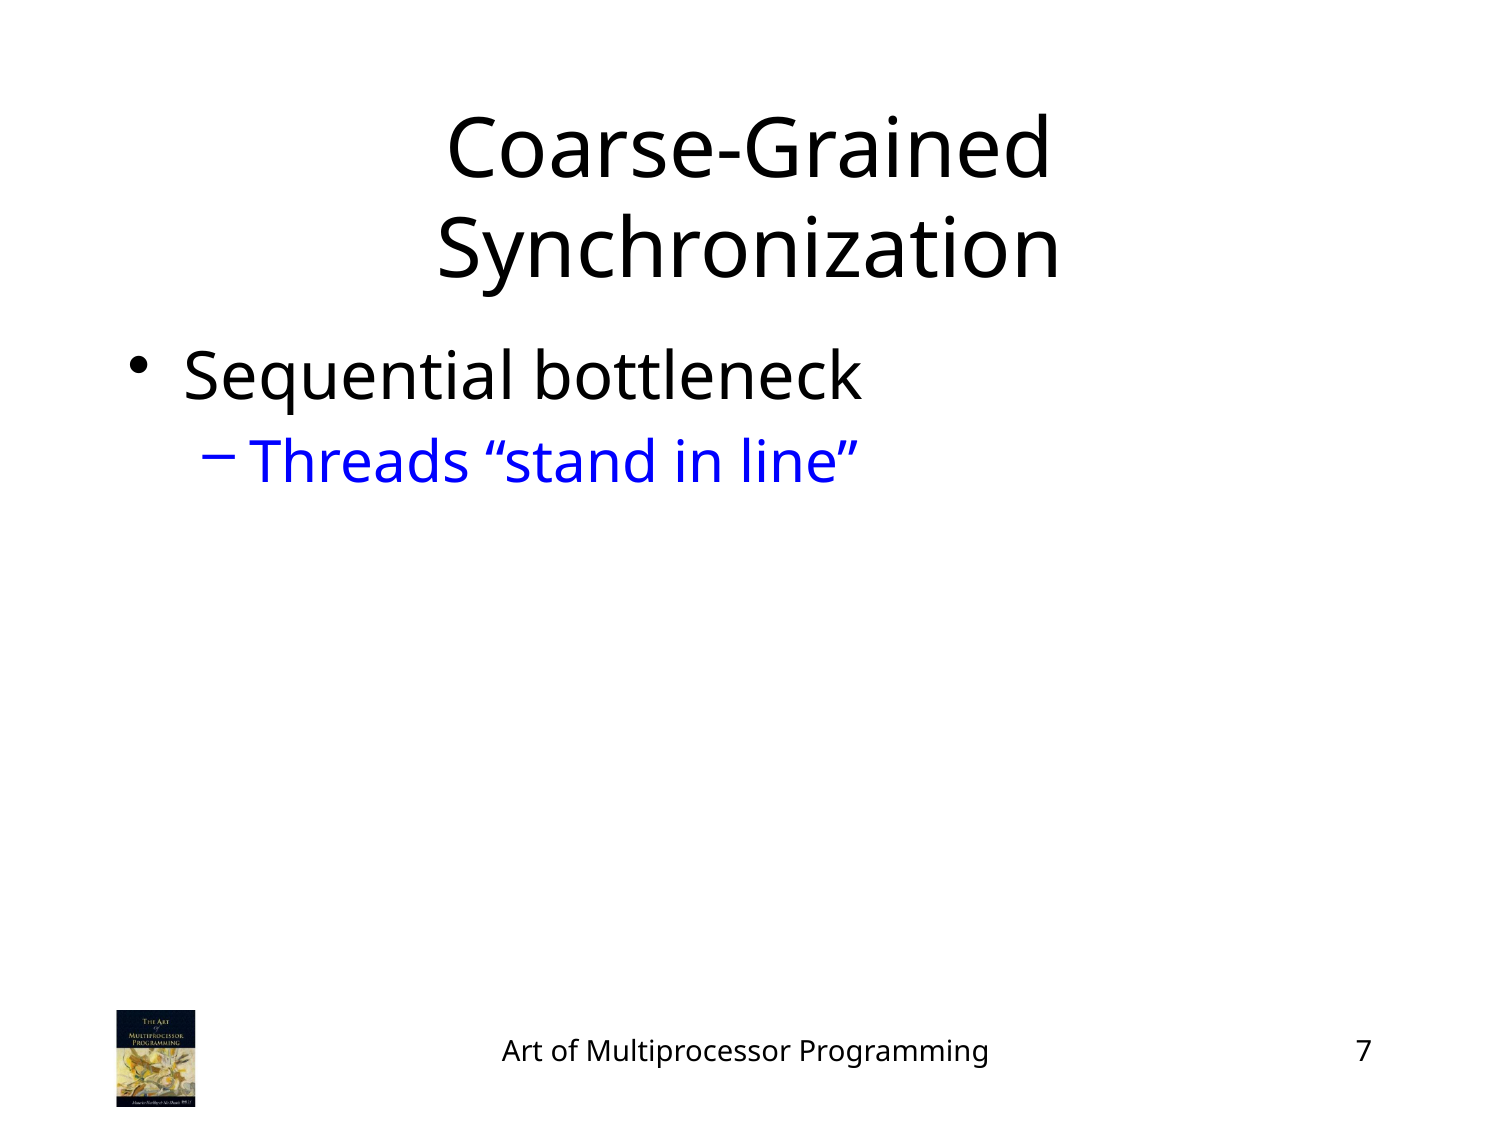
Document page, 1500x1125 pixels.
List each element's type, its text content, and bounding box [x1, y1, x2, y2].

list Sequential bottleneck Threads “stand in line” [112, 324, 1388, 1001]
picture [107, 1010, 204, 1107]
title Coarse-Grained Synchronization [112, 99, 1388, 288]
slide_number 7 [1074, 1024, 1388, 1101]
footer Art of Multiprocessor Programming [464, 1024, 1028, 1101]
